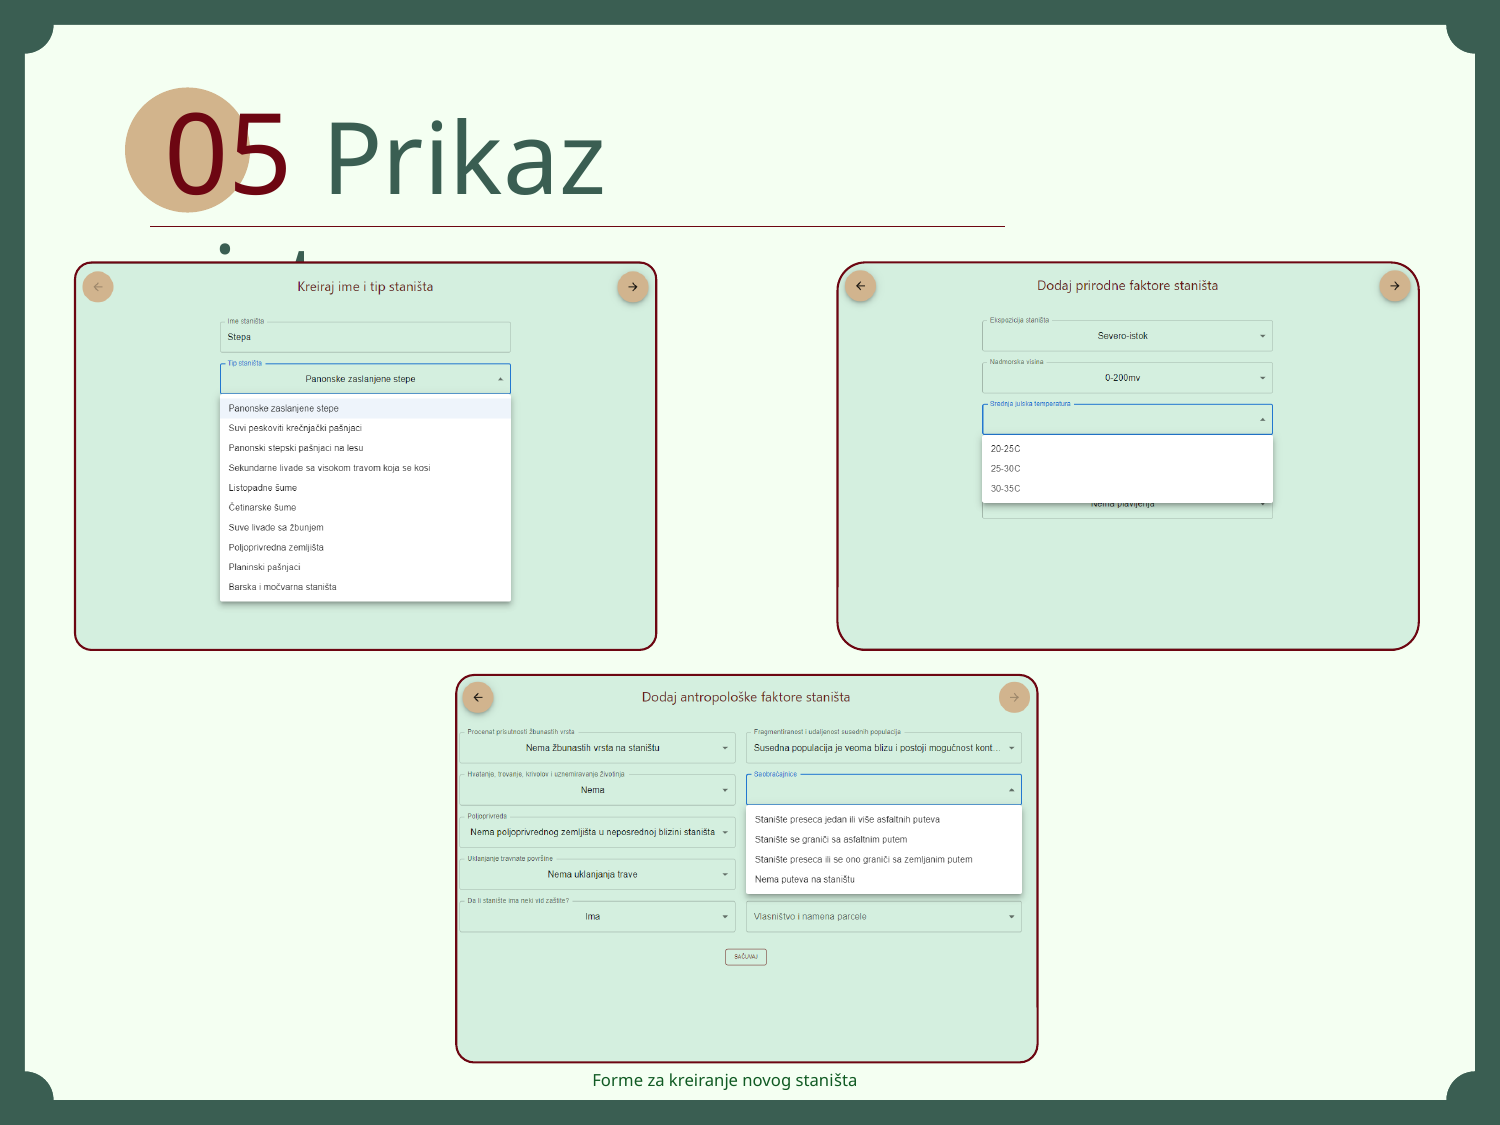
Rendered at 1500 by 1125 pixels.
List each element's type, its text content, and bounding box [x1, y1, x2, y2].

text_box [22, 22, 1478, 1103]
text_box [122, 97, 150, 203]
picture [455, 674, 1038, 1063]
text_box 05 Prikaz sistema [150, 234, 1000, 345]
text_box Forme za kreiranje novog staništa [150, 1062, 1300, 1098]
picture [74, 262, 657, 651]
picture [837, 262, 1420, 651]
text_box 05 Prikaz sistema [150, 75, 1000, 226]
